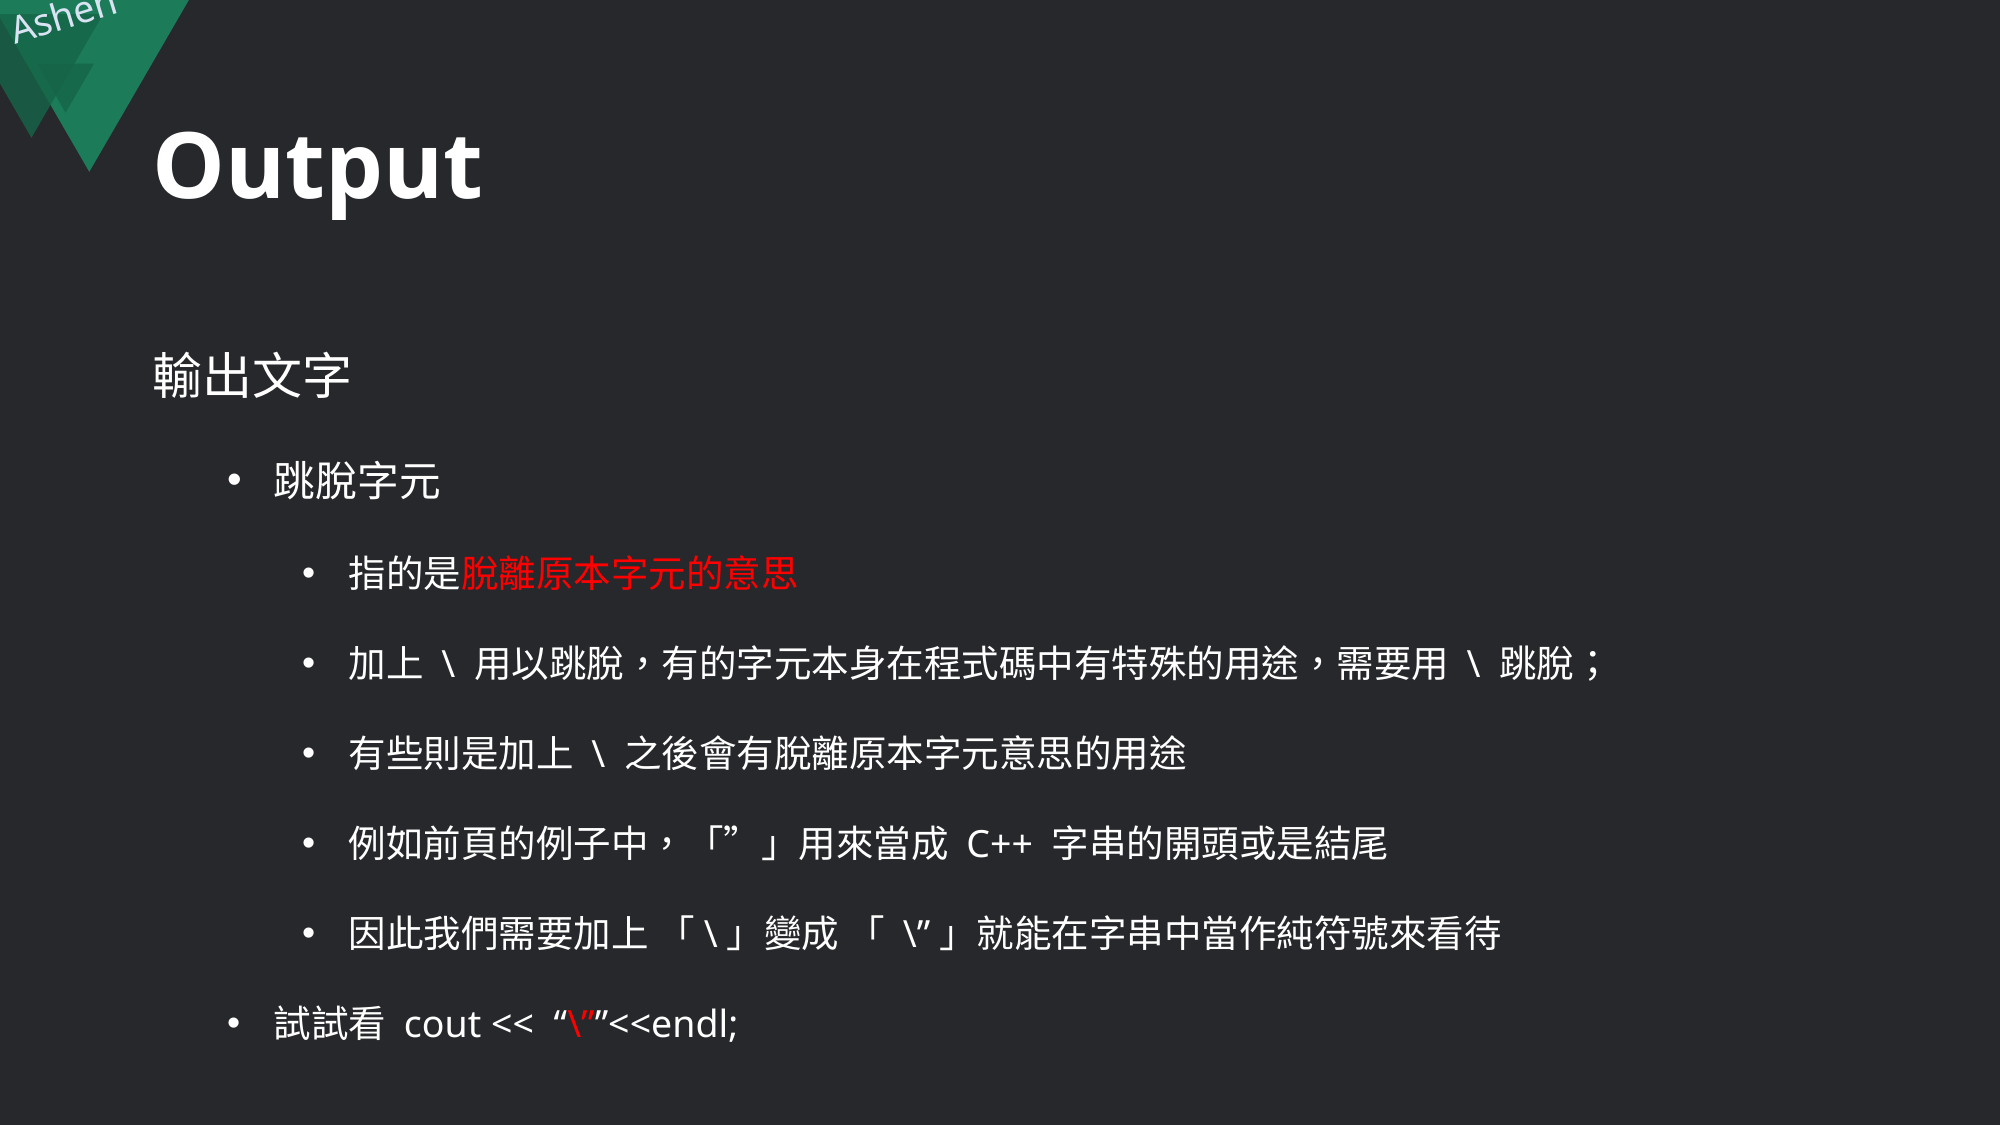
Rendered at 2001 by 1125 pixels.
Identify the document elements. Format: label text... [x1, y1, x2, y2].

text_box 輸出文字 跳脫字元 指的是脫離原本字元的意思 加上 \ 用以跳脫，有的字元本身在程式碼中有特殊的用途，需要用 \ 跳脫； 有些則是加上 \ 之後會有脫離原本字元意思的用途 例如前頁的例子中，「”」用來當成 C++ 字串的開頭或是結尾 因此我們需要加上 「\」變成 「 \”」就能在字串中當作純符號來看待 試試看 cout << “\””<<endl; [137, 277, 2000, 1053]
title Output [137, 59, 1863, 277]
